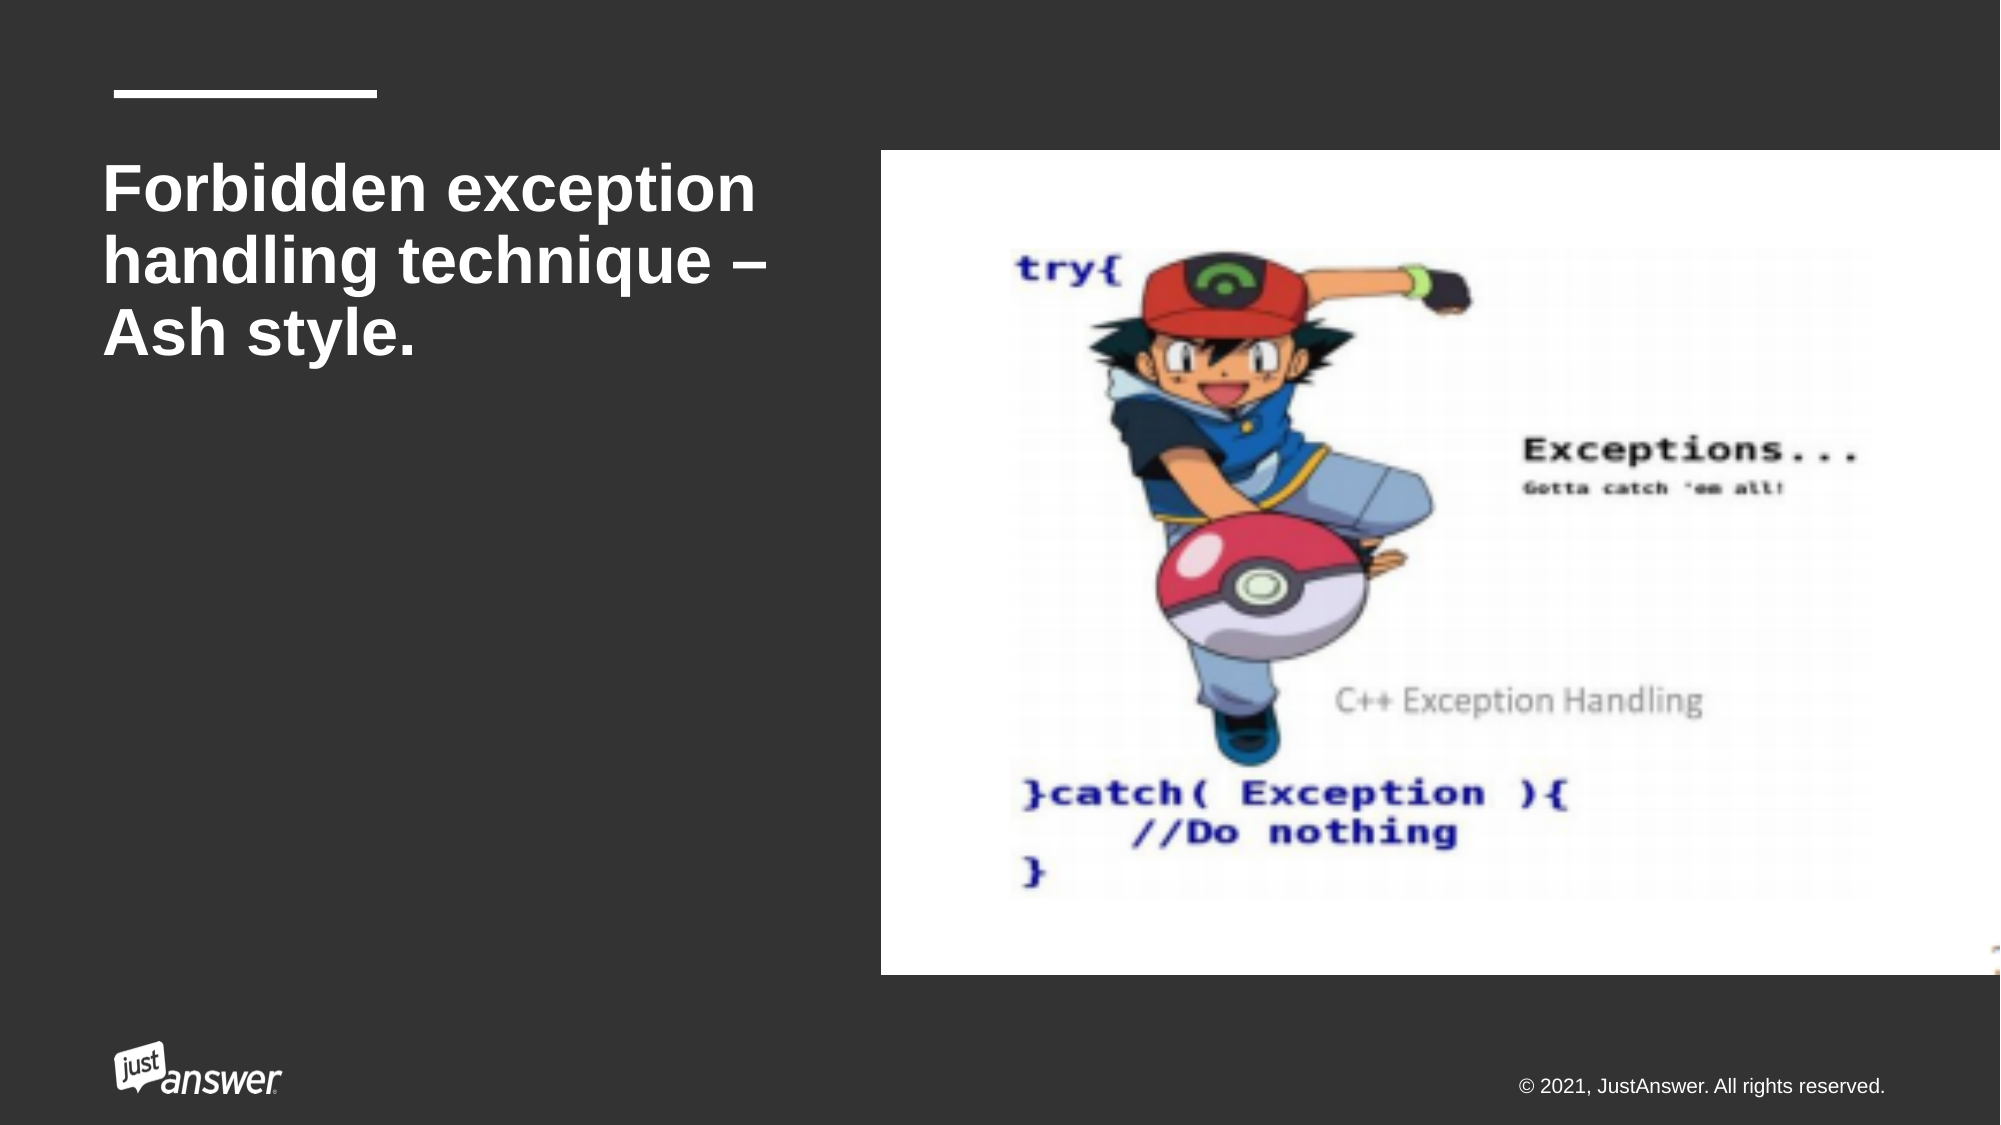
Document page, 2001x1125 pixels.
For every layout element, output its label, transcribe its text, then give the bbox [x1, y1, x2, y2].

picture [881, 149, 2000, 975]
picture [114, 1041, 283, 1094]
title Forbidden exception handling technique – Ash style. [102, 153, 856, 442]
